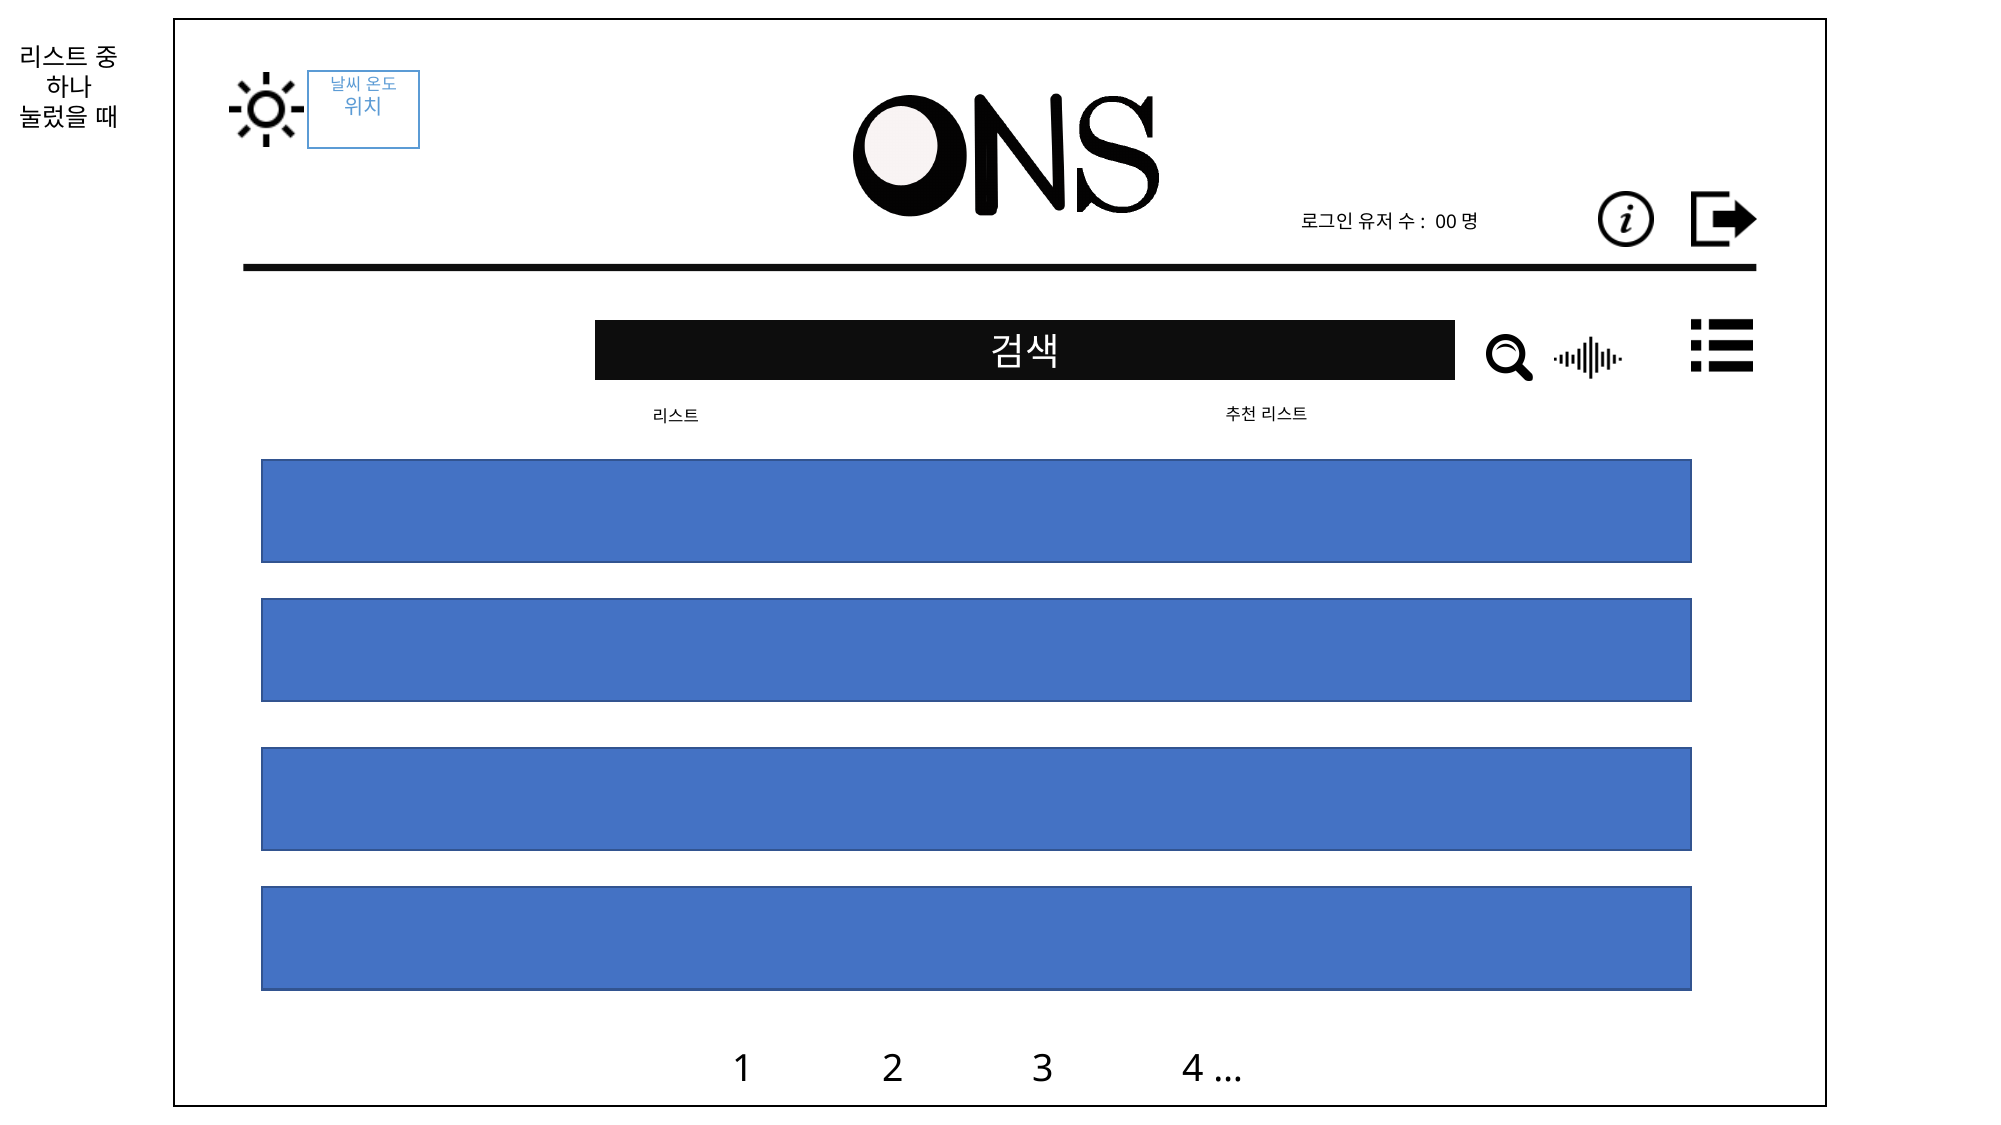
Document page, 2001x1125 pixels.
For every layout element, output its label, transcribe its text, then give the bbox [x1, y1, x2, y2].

text_box 리스트 [243, 398, 1109, 434]
picture [828, 37, 1172, 296]
text_box 검색 [593, 318, 1457, 382]
text_box [173, 18, 1827, 1107]
text_box 1 2 3 4 … [717, 1037, 1483, 1097]
text_box 추천 리스트 [1147, 396, 1386, 432]
text_box 로그인 유저 수: 00명 [1287, 201, 1557, 240]
text_box [261, 747, 1692, 851]
picture [1554, 322, 1625, 394]
text_box [261, 886, 1692, 991]
picture [1485, 334, 1533, 381]
text_box [261, 598, 1692, 702]
picture [1598, 191, 1654, 247]
picture [1691, 186, 1757, 252]
picture [1691, 314, 1753, 377]
text_box 날씨 온도 위치 [307, 70, 420, 149]
picture [228, 72, 304, 148]
text_box [261, 459, 1692, 563]
text_box 리스트 중 하나 눌렀을 때 [2, 37, 136, 136]
text_box [1172, 263, 1758, 272]
text_box [242, 263, 828, 272]
